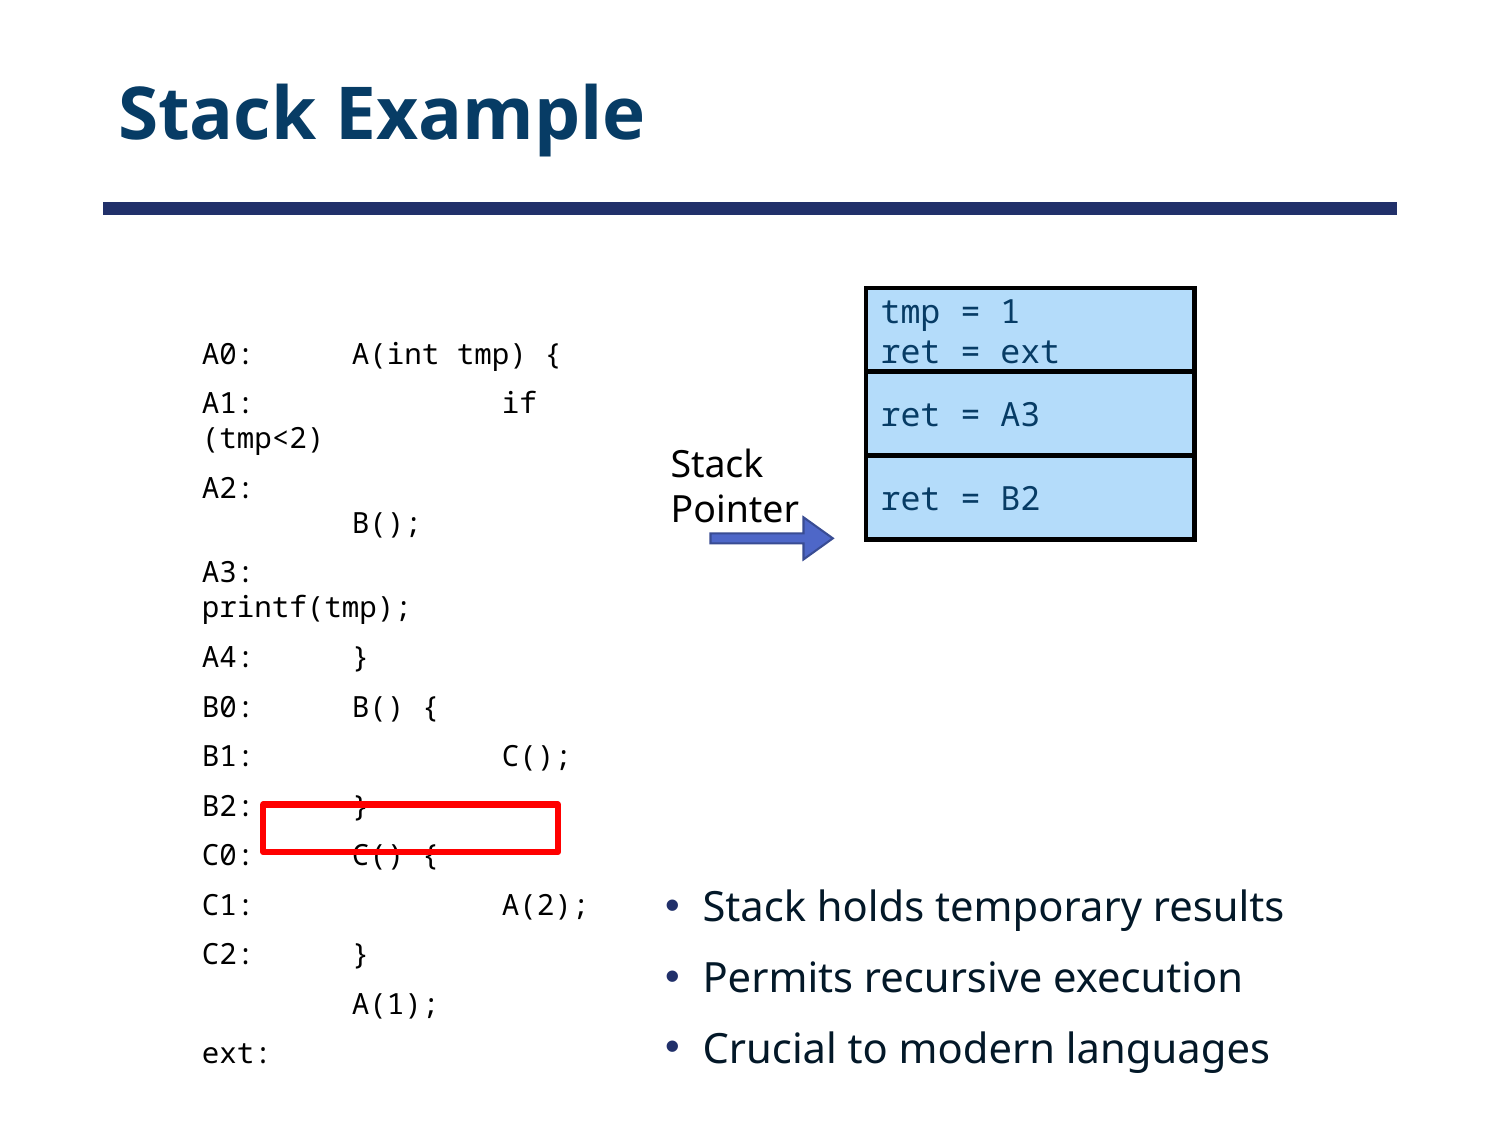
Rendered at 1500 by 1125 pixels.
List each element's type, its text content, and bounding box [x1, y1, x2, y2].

text_box [263, 804, 558, 853]
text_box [667, 432, 833, 560]
text_box A0: A(int tmp) { A1: if (tmp<2) A2: B(); A3: printf(tmp); A4: } B0: B() { B1: C(); B2: } C0: C() { C1: A(2); C2: } A(1); ext: [187, 327, 634, 1077]
list Stack holds temporary results Permits recursive execution Crucial to modern languages [650, 872, 1397, 1091]
text_box ret = A3 [865, 370, 1196, 454]
text_box tmp = 1 ret = ext [865, 287, 1196, 370]
title Stack Example [103, 34, 1397, 197]
text_box ret = B2 [865, 454, 1196, 541]
